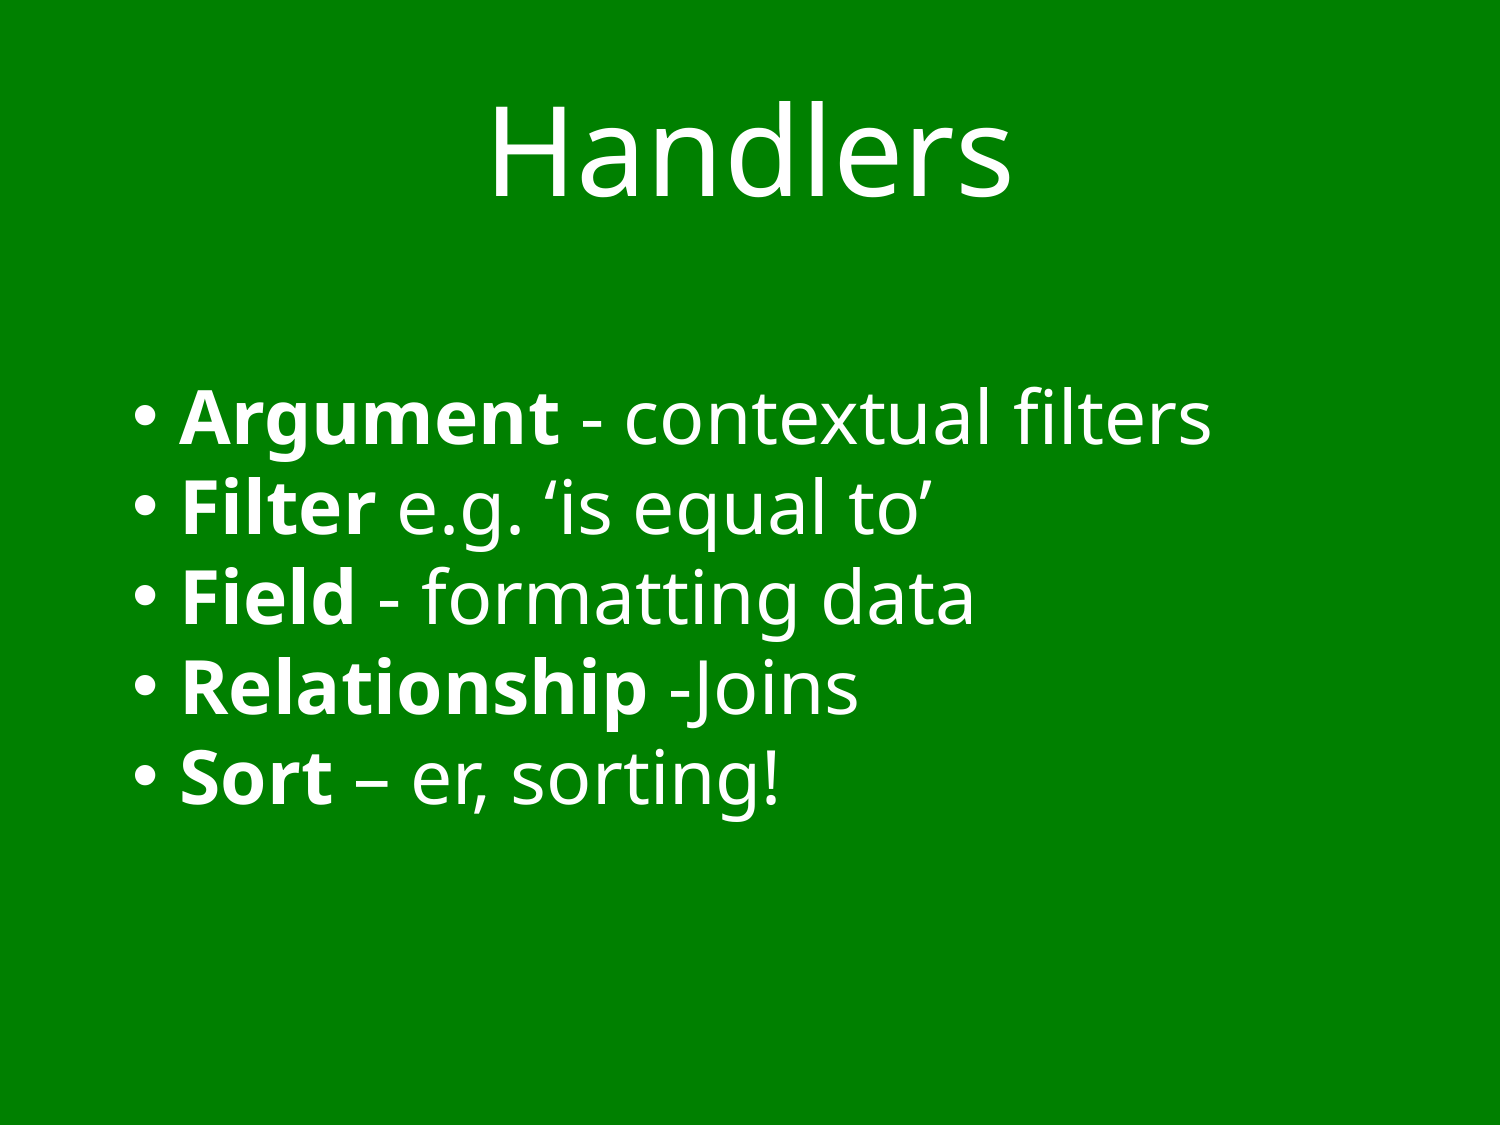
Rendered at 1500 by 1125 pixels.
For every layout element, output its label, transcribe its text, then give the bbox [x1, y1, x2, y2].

text_box Argument - contextual filters Filter e.g. ‘is equal to’ Field - formatting data Relationship -Joins Sort – er, sorting! [117, 362, 1230, 827]
title Handlers [112, 25, 1388, 267]
